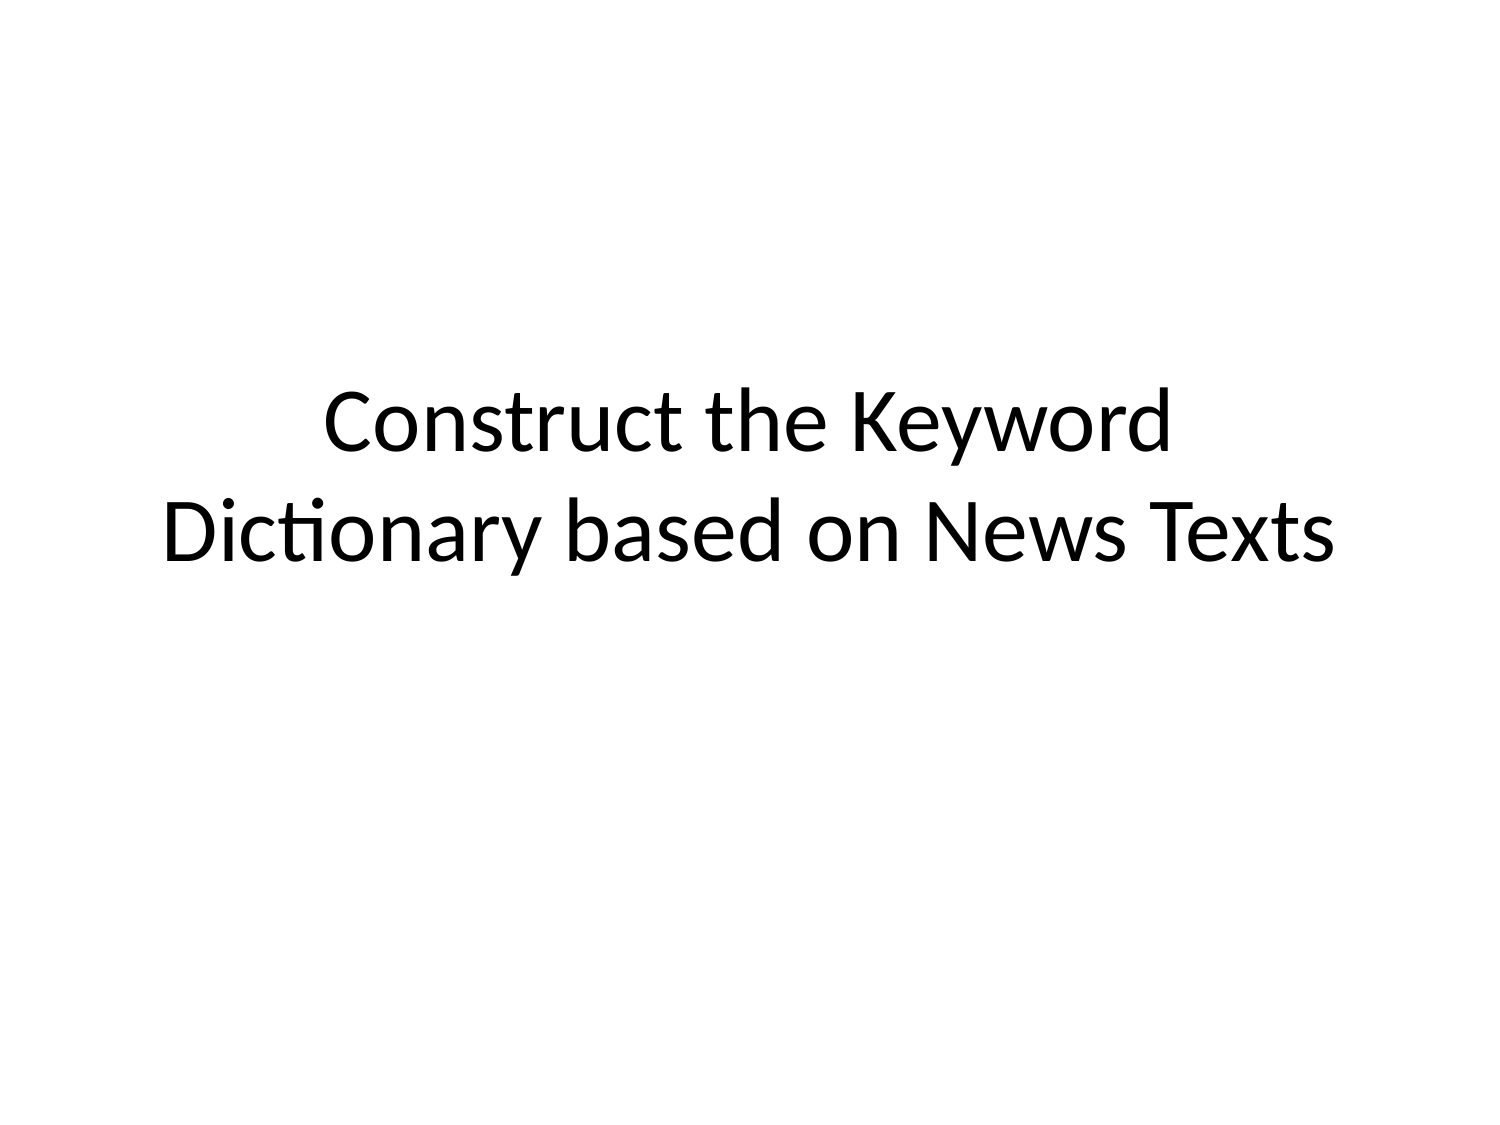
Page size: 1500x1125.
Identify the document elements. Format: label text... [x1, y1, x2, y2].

title Construct the Keyword Dictionary based on News Texts [112, 349, 1388, 591]
